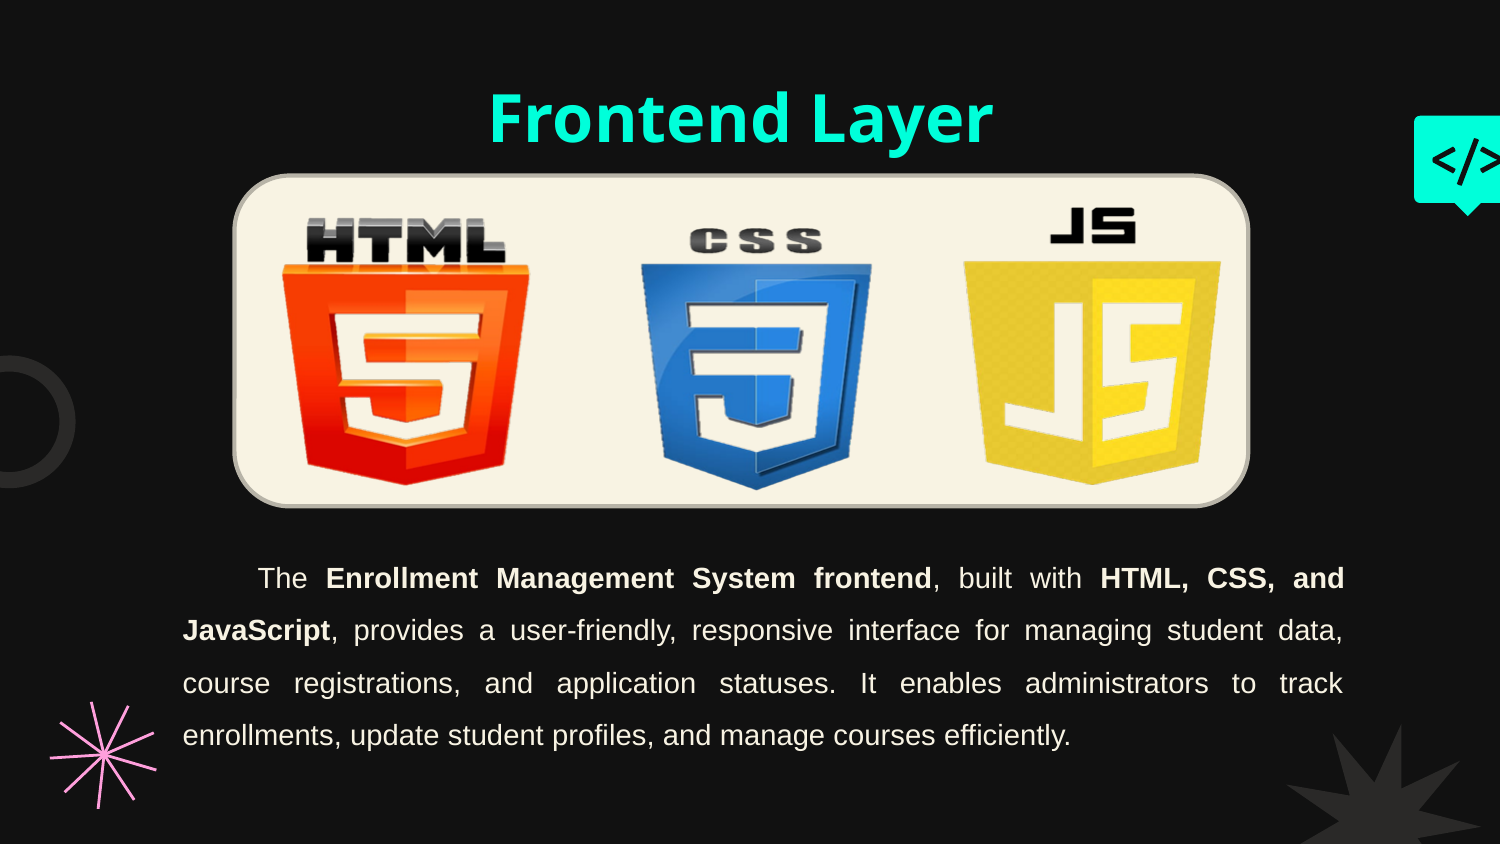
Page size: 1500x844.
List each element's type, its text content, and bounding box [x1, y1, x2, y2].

subtitle The Enrollment Management System frontend, built with HTML, CSS, and JavaScript, provides a user-friendly, responsive interface for managing student data, course registrations, and application statuses. It enables administrators to track enrollments, update student profiles, and manage courses efficiently. [167, 526, 1360, 757]
picture [210, 199, 1273, 517]
text_box [243, 173, 1240, 197]
title Frontend Layer [109, 61, 1374, 156]
